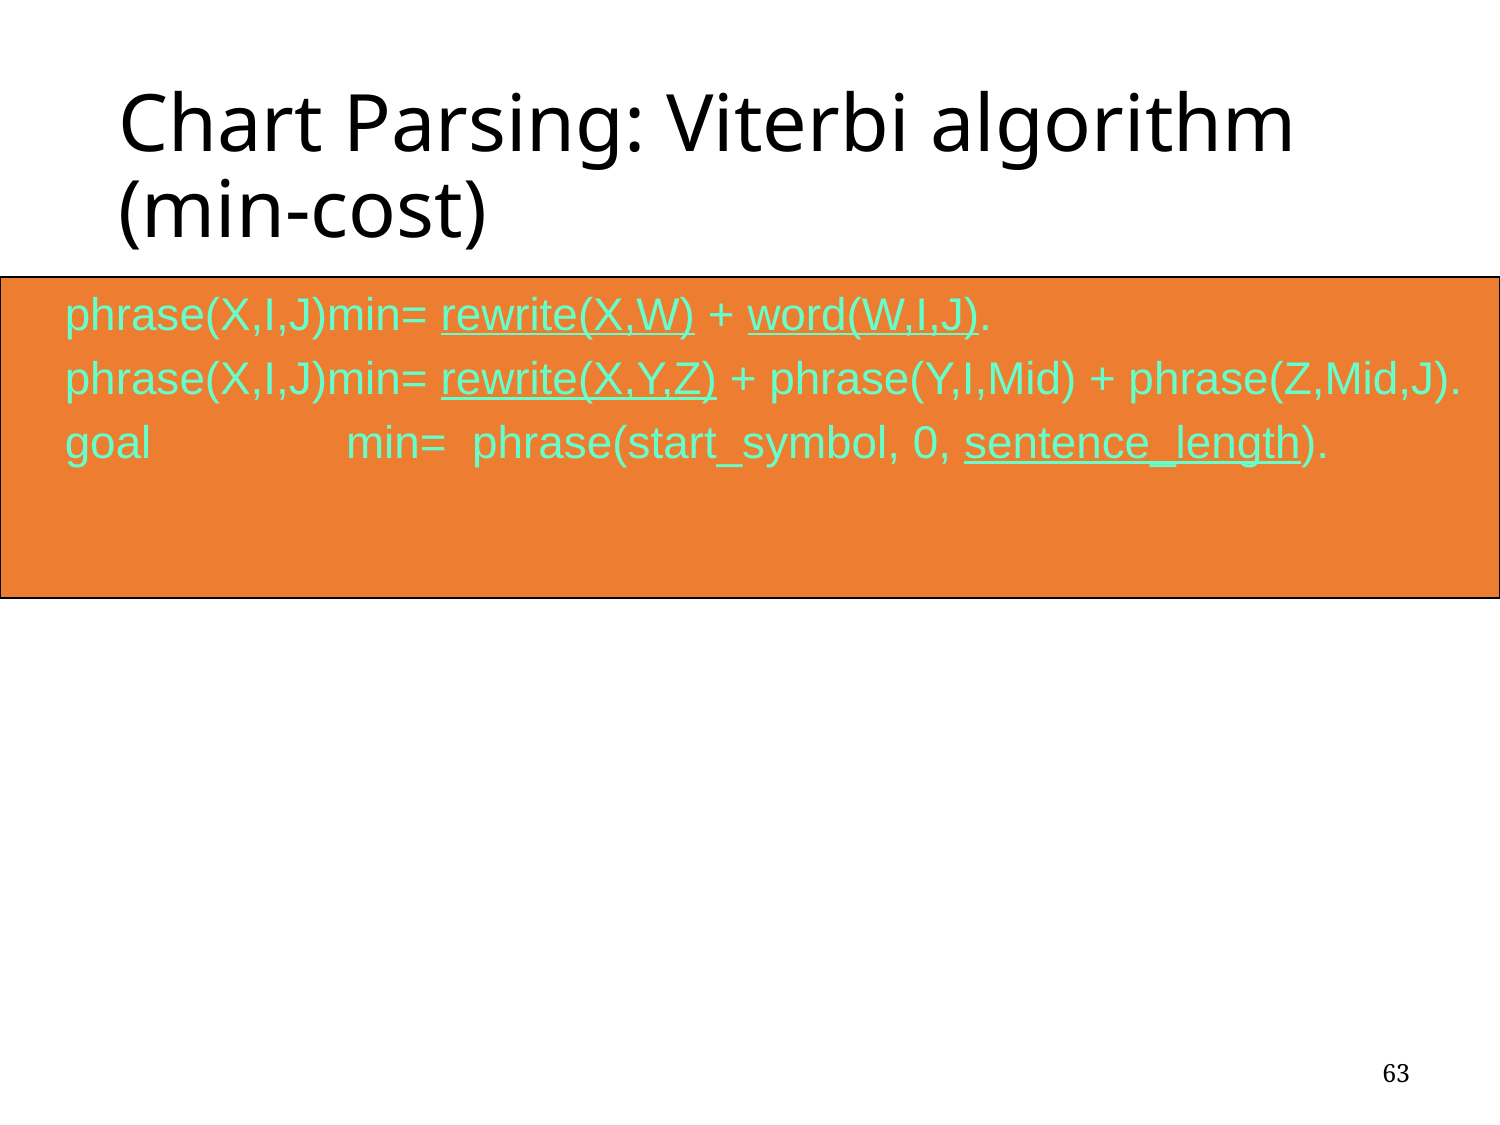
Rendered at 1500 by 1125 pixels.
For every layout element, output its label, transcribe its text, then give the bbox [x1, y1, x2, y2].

title Chart Parsing: Viterbi algorithm (min-cost) [103, 59, 1397, 277]
text_box phrase(X,I,J)min= rewrite(X,W) + word(W,I,J). phrase(X,I,J)min= rewrite(X,Y,Z) + phrase(Y,I,Mid) + phrase(Z,Mid,J). goal min= phrase(start_symbol, 0, sentence_length). [0, 277, 1500, 599]
text_box 63 [1074, 1024, 1425, 1100]
